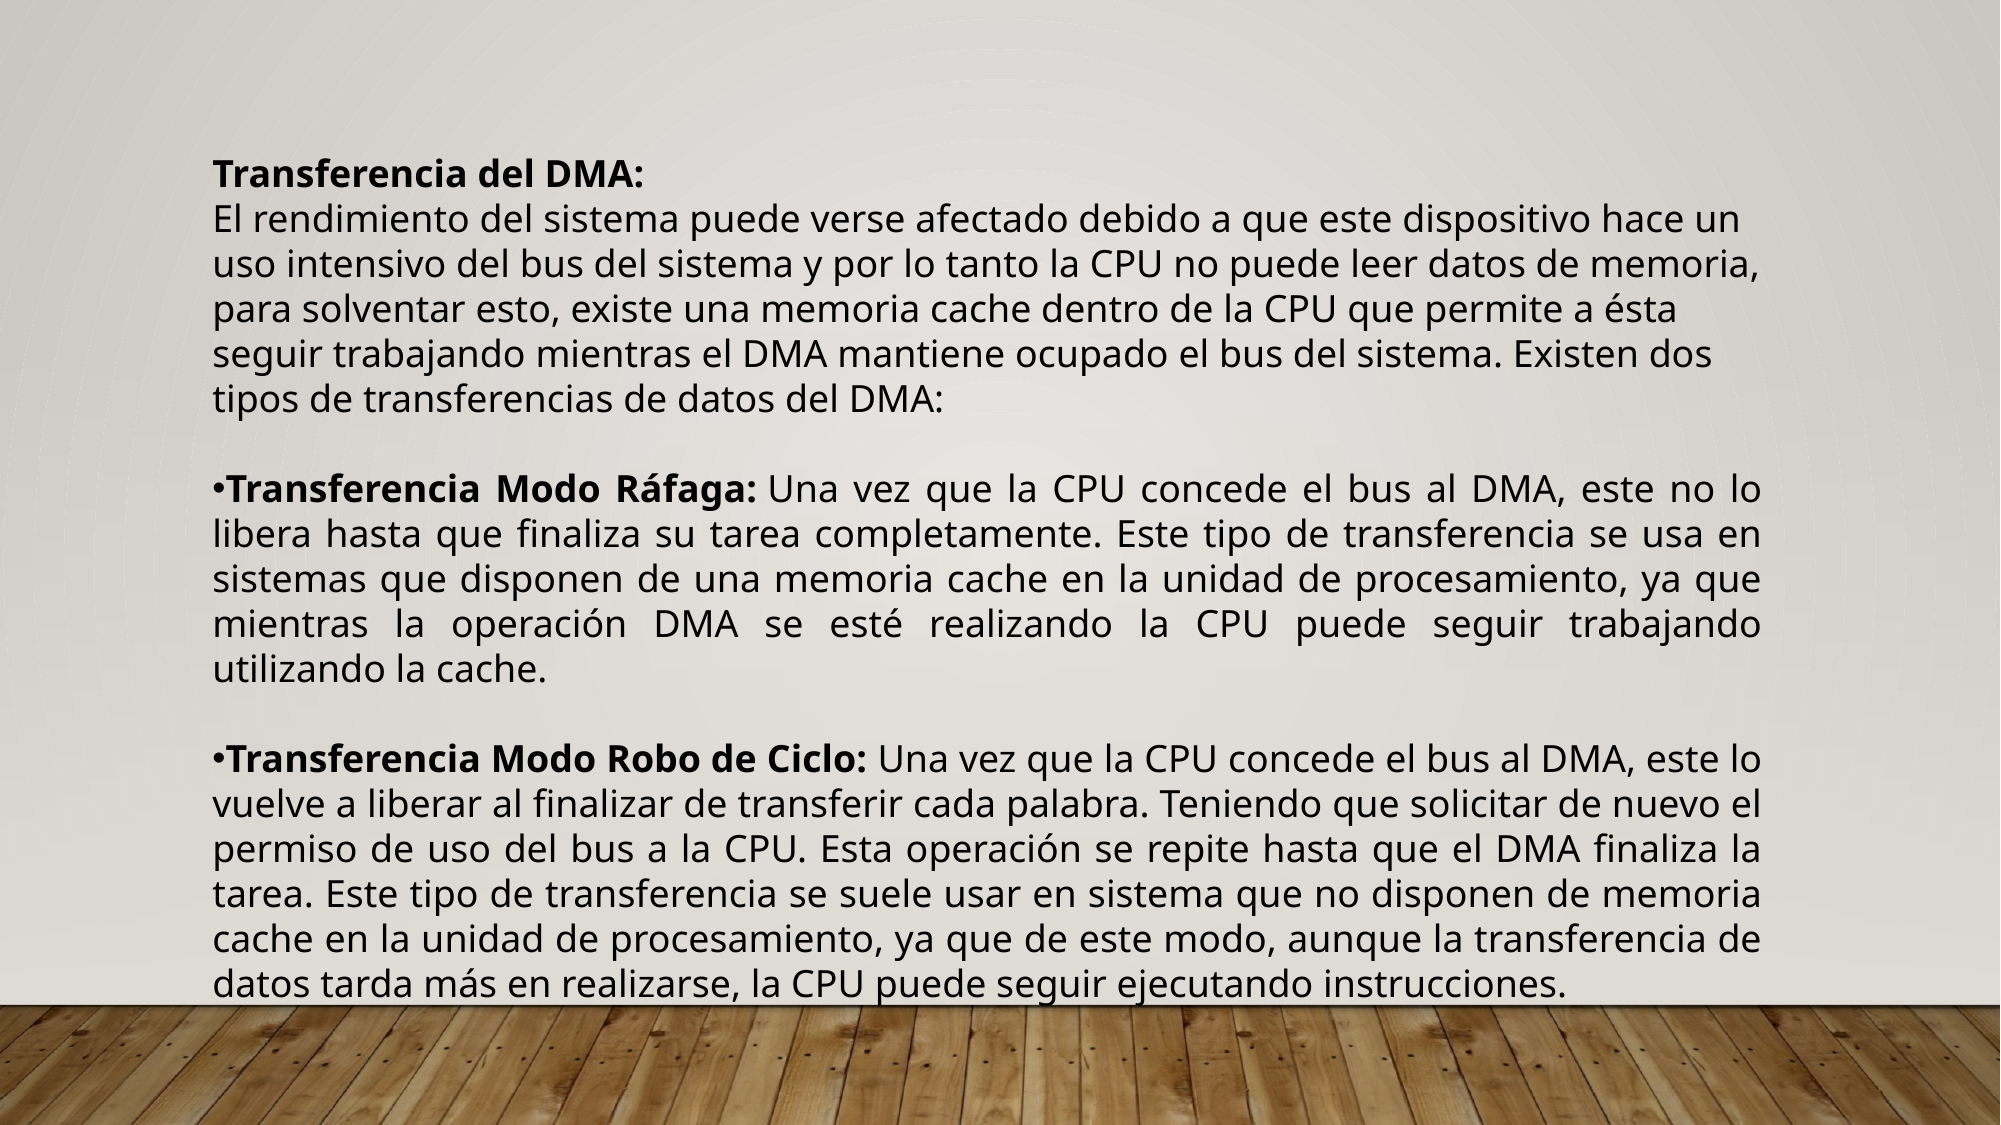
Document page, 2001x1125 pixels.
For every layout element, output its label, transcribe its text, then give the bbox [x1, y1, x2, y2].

text_box Transferencia del DMA: El rendimiento del sistema puede verse afectado debido a que este dispositivo hace un uso intensivo del bus del sistema y por lo tanto la CPU no puede leer datos de memoria, para solventar esto, existe una memoria cache dentro de la CPU que permite a ésta seguir trabajando mientras el DMA mantiene ocupado el bus del sistema. Existen dos tipos de transferencias de datos del DMA: Transferencia Modo Ráfaga: Una vez que la CPU concede el bus al DMA, este no lo libera hasta que finaliza su tarea completamente. Este tipo de transferencia se usa en sistemas que disponen de una memoria cache en la unidad de procesamiento, ya que mientras la operación DMA se esté realizando la CPU puede seguir trabajando utilizando la cache. Transferencia Modo Robo de Ciclo: Una vez que la CPU concede el bus al DMA, este lo vuelve a liberar al finalizar de transferir cada palabra. Teniendo que solicitar de nuevo el permiso de uso del bus a la CPU. Esta operación se repite hasta que el DMA finaliza la tarea. Este tipo de transferencia se suele usar en sistema que no disponen de memoria cache en la unidad de procesamiento, ya que de este modo, aunque la transferencia de datos tarda más en realizarse, la CPU puede seguir ejecutando instrucciones. [197, 142, 1779, 1013]
picture [0, 1005, 2000, 1125]
